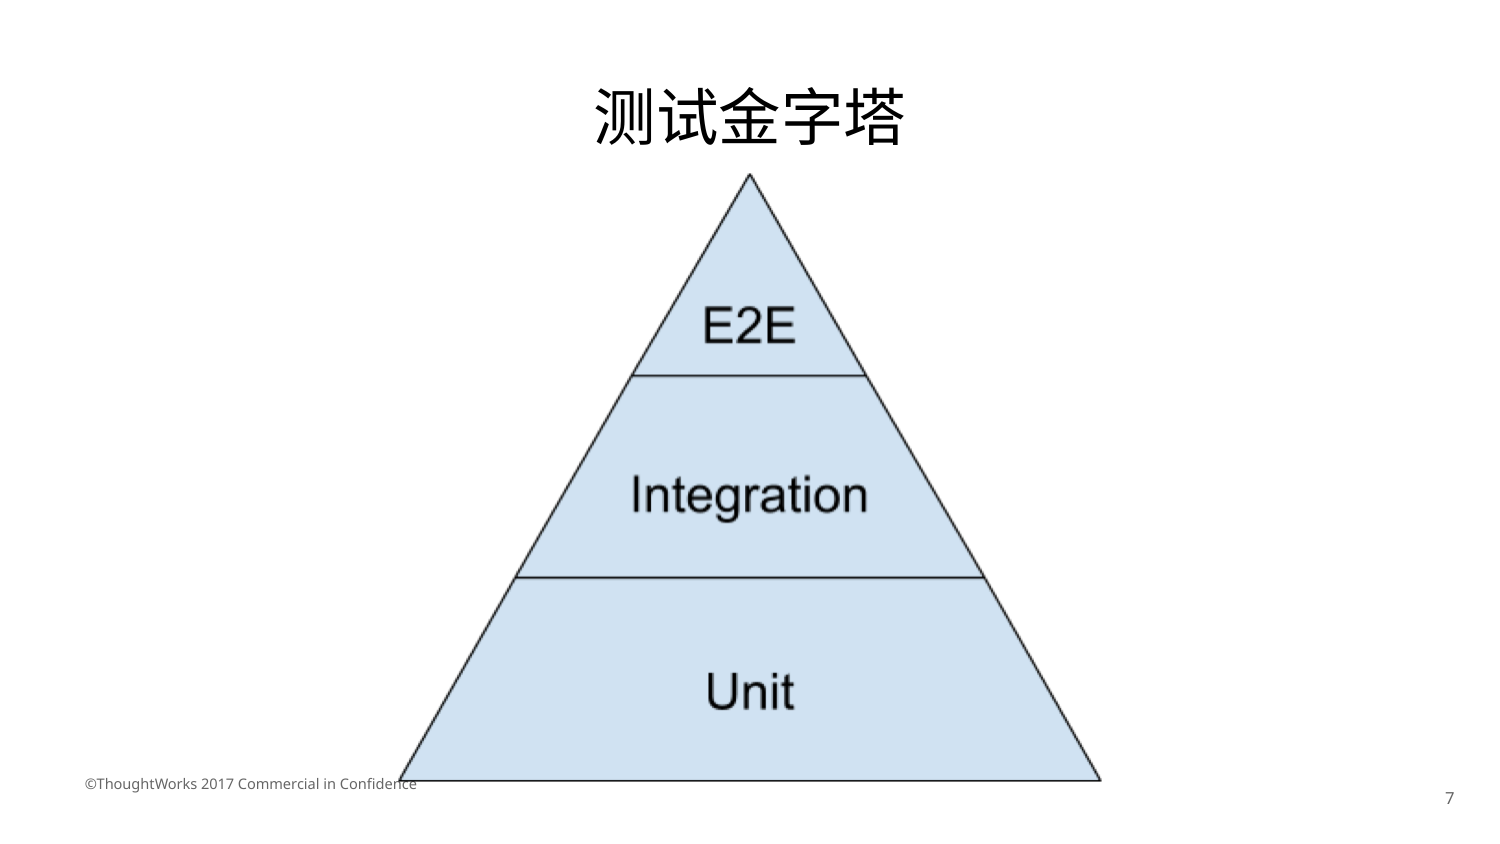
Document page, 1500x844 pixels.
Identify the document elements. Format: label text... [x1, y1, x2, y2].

picture [397, 173, 1103, 783]
title 测试金字塔 [71, 45, 1429, 186]
slide_number 7 [1379, 766, 1470, 832]
